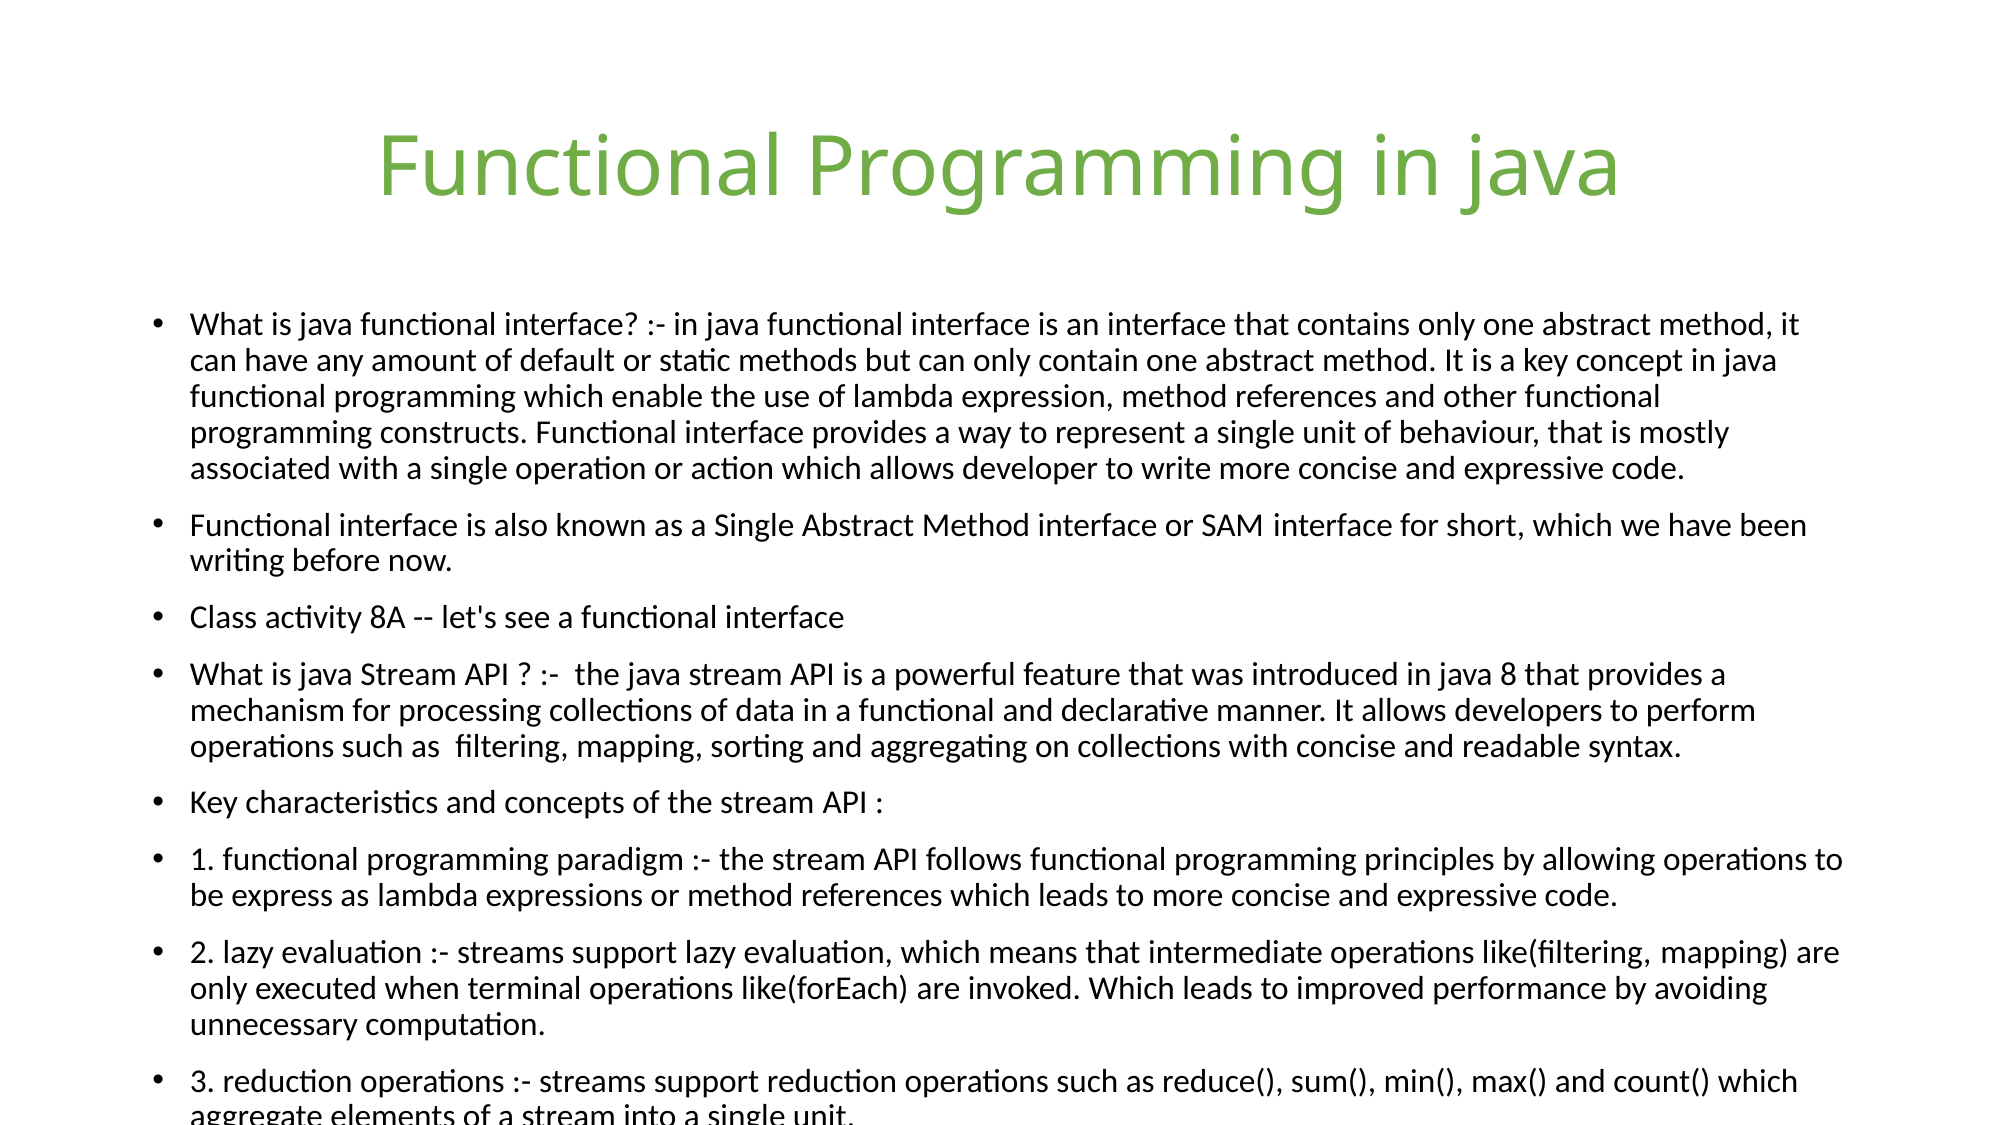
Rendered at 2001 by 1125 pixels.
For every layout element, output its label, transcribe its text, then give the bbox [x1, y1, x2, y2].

list What is java functional interface? :- in java functional interface is an interface that contains only one abstract method, it can have any amount of default or static methods but can only contain one abstract method. It is a key concept in java functional programming which enable the use of lambda expression, method references and other functional programming constructs. Functional interface provides a way to represent a single unit of behaviour, that is mostly associated with a single operation or action which allows developer to write more concise and expressive code. Functional interface is also known as a Single Abstract Method interface or SAM interface for short, which we have been writing before now. Class activity 8A -- let's see a functional interface What is java Stream API ? :- the java stream API is a powerful feature that was introduced in java 8 that provides a mechanism for processing collections of data in a functional and declarative manner. It allows developers to perform operations such as filtering, mapping, sorting and aggregating on collections with concise and readable syntax. Key characteristics and concepts of the stream API : 1. functional programming paradigm :- the stream API follows functional programming principles by allowing operations to be express as lambda expressions or method references which leads to more concise and expressive code. 2. lazy evaluation :- streams support lazy evaluation, which means that intermediate operations like(filtering, mapping) are only executed when terminal operations like(forEach) are invoked. Which leads to improved performance by avoiding unnecessary computation. 3. reduction operations :- streams support reduction operations such as reduce(), sum(), min(), max() and count() which aggregate elements of a stream into a single unit. 4. stream sources :- Streams can be created from different sources including collections(List,Set), arrays, files etc. [137, 299, 1863, 1014]
title Functional Programming in java [137, 59, 1863, 278]
